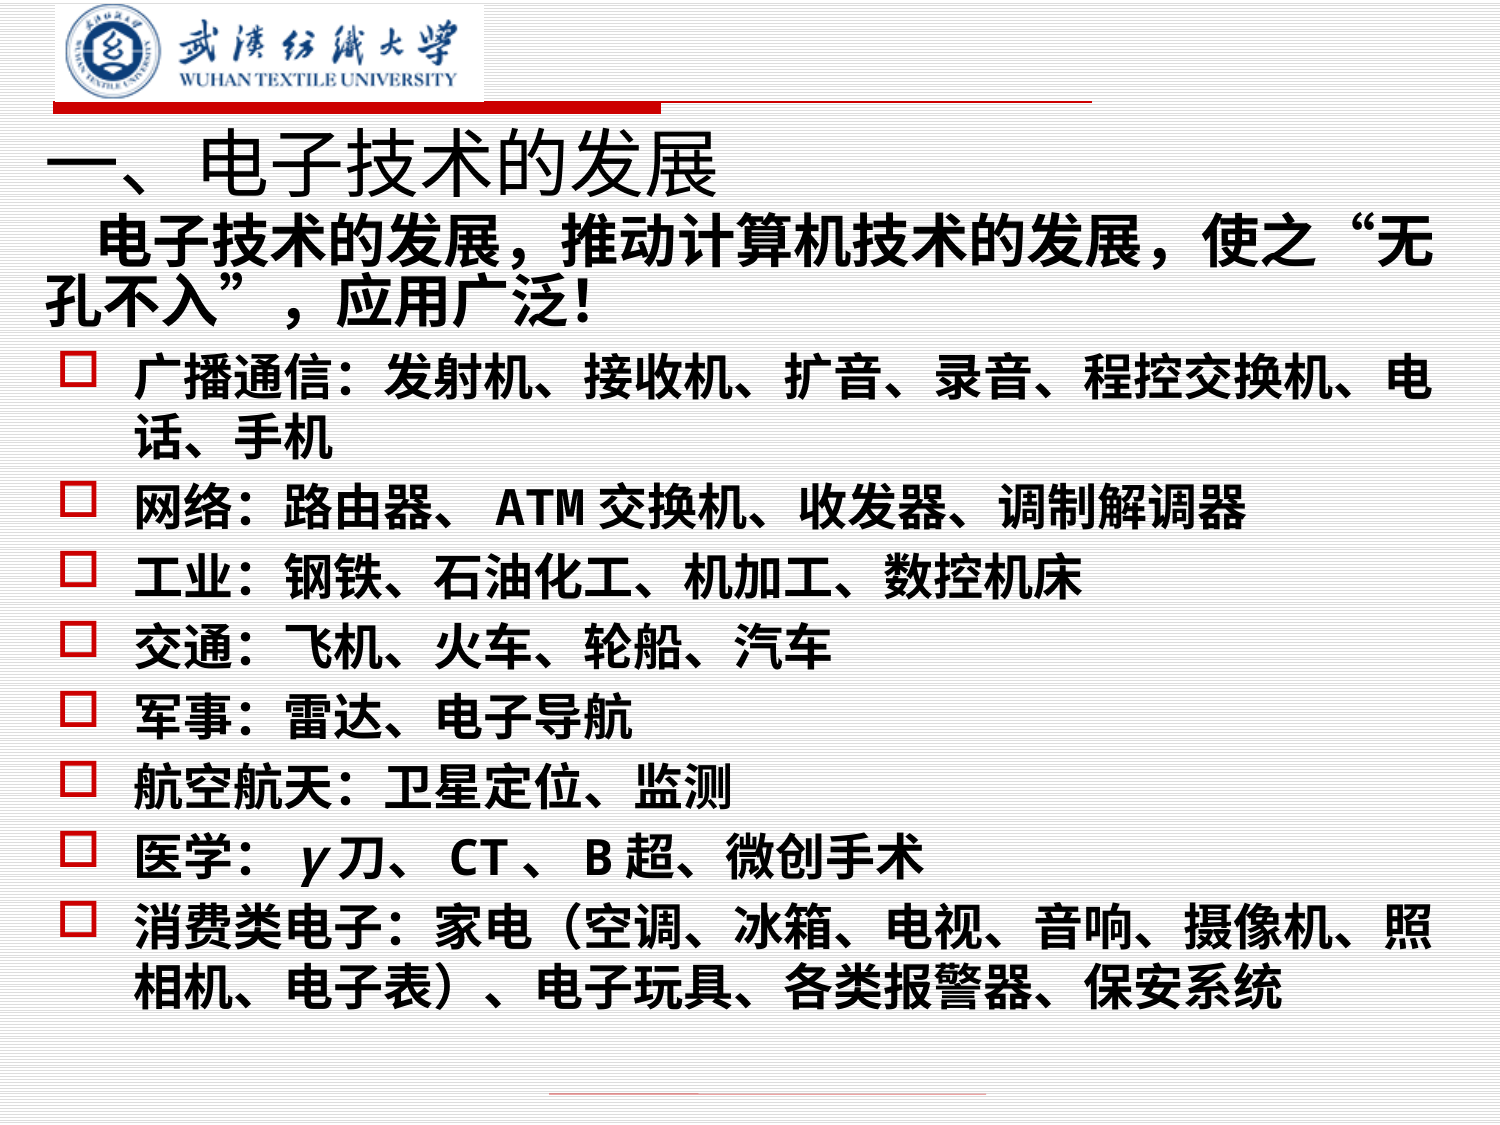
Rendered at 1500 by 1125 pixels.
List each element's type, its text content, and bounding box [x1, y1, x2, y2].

title 一、电子技术的发展 电子技术的发展，推动计算机技术的发展，使之“无孔不入”，应用广泛！ [29, 234, 1500, 342]
list 广播通信：发射机、接收机、扩音、录音、程控交换机、电话、手机 网络：路由器、ATM交换机、收发器、调制解调器 工业：钢铁、石油化工、机加工、数控机床 交通：飞机、火车、轮船、汽车 军事：雷达、电子导航 航空航天：卫星定位、监测 医学：γ刀、CT、B超、微创手术 消费类电子：家电（空调、冰箱、电视、音响、摄像机、照相机、电子表）、电子玩具、各类报警器、保安系统 [40, 337, 1460, 1059]
picture [55, 4, 484, 102]
